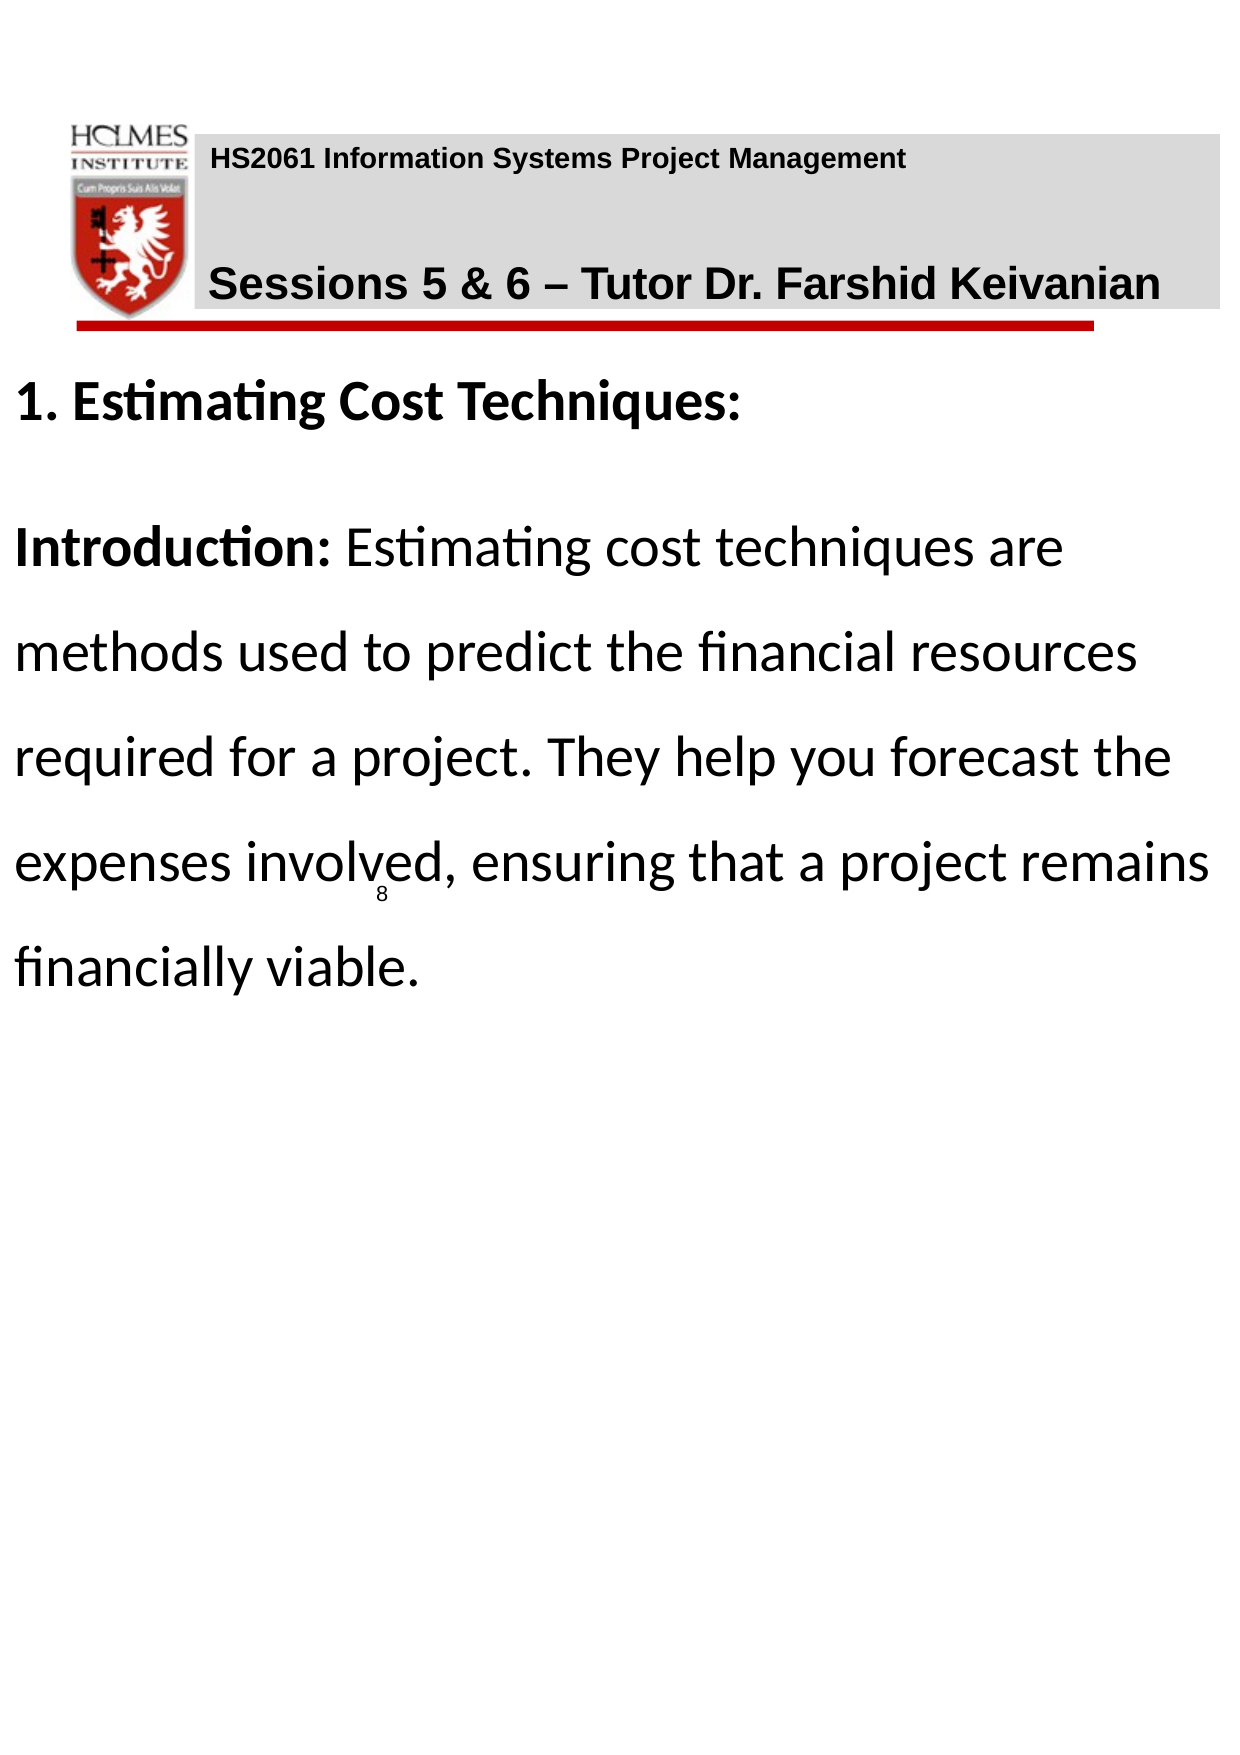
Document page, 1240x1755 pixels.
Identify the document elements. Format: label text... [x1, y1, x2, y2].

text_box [70, 123, 1095, 332]
text_box Introduction: Estimating cost techniques are methods used to predict the financial resources required for a project. They help you forecast the expenses involved, ensuring that a project remains financially viable. [0, 465, 1240, 1006]
text_box 1. Estimating Cost Techniques: [0, 319, 1240, 440]
text_box HS2061 Information Systems Project Management Sessions 5 & 6 – Tutor Dr. Farshid Keivanian [1098, 134, 1220, 309]
